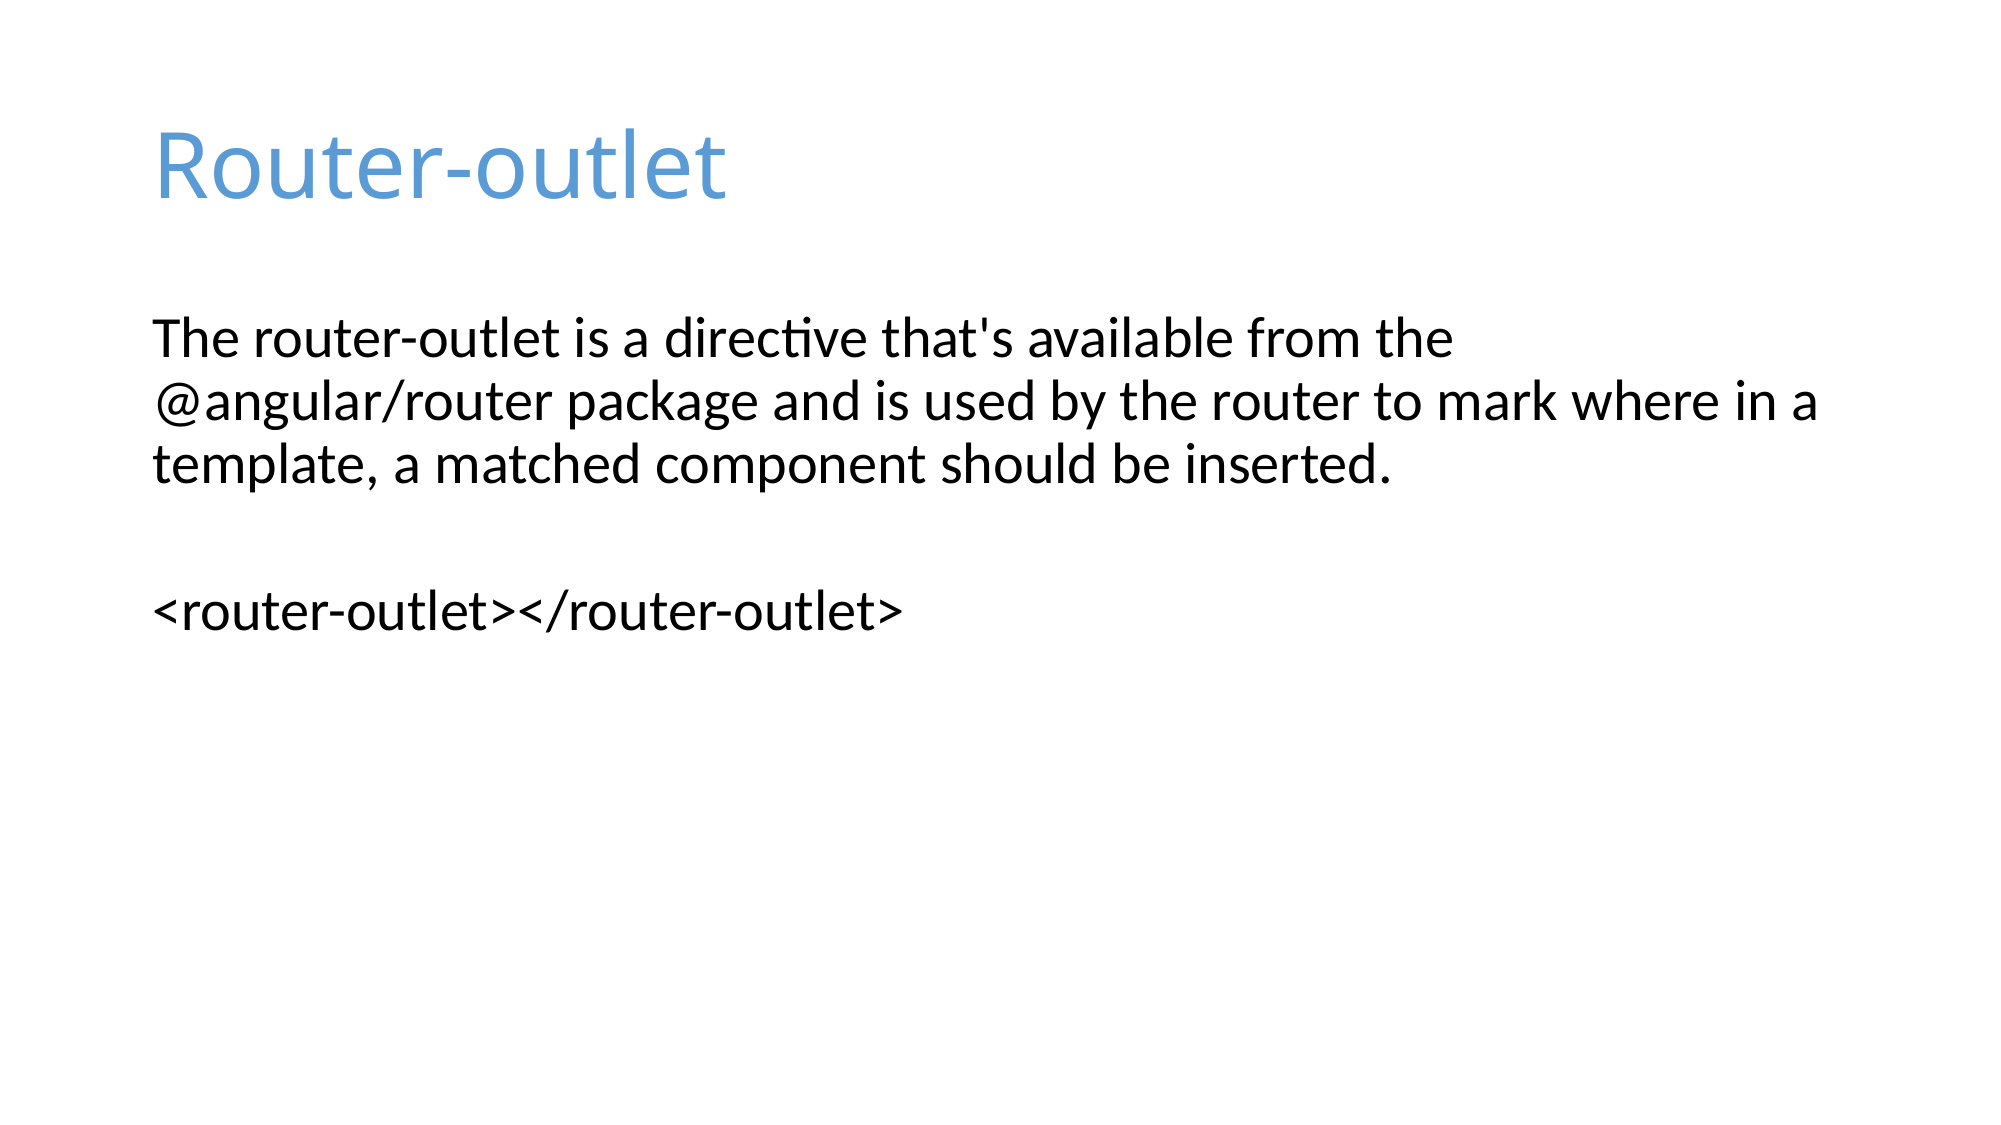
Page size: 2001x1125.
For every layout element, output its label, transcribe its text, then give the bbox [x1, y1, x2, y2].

title Router-outlet [137, 59, 1863, 278]
list The router-outlet is a directive that's available from the @angular/router package and is used by the router to mark where in a template, a matched component should be inserted. <router-outlet></router-outlet> [137, 299, 1863, 1014]
